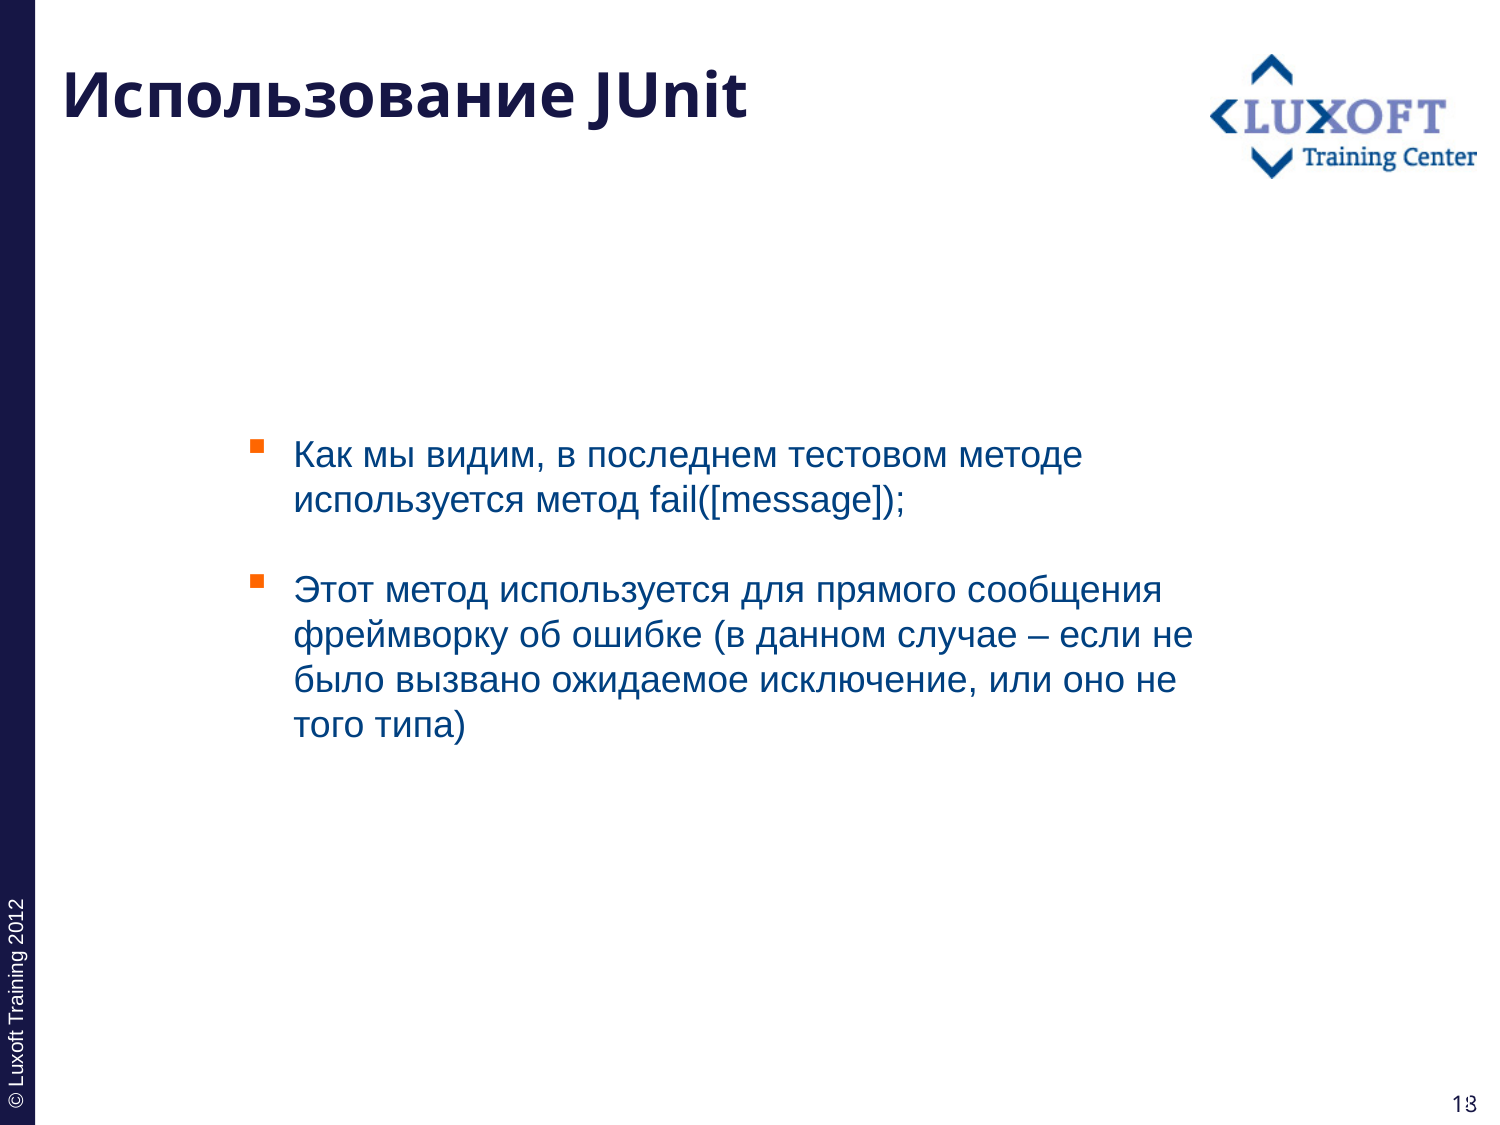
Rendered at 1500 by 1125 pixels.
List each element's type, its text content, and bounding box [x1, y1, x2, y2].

picture [1210, 54, 1477, 179]
text_box Как мы видим, в последнем тестовом методе используется метод fail([message]); Этот метод используется для прямого сообщения фреймворку об ошибке (в данном случае – если не было вызвано ожидаемое исключение, или оно не того типа) [231, 406, 1269, 761]
title Использование JUnit [46, 20, 1397, 165]
